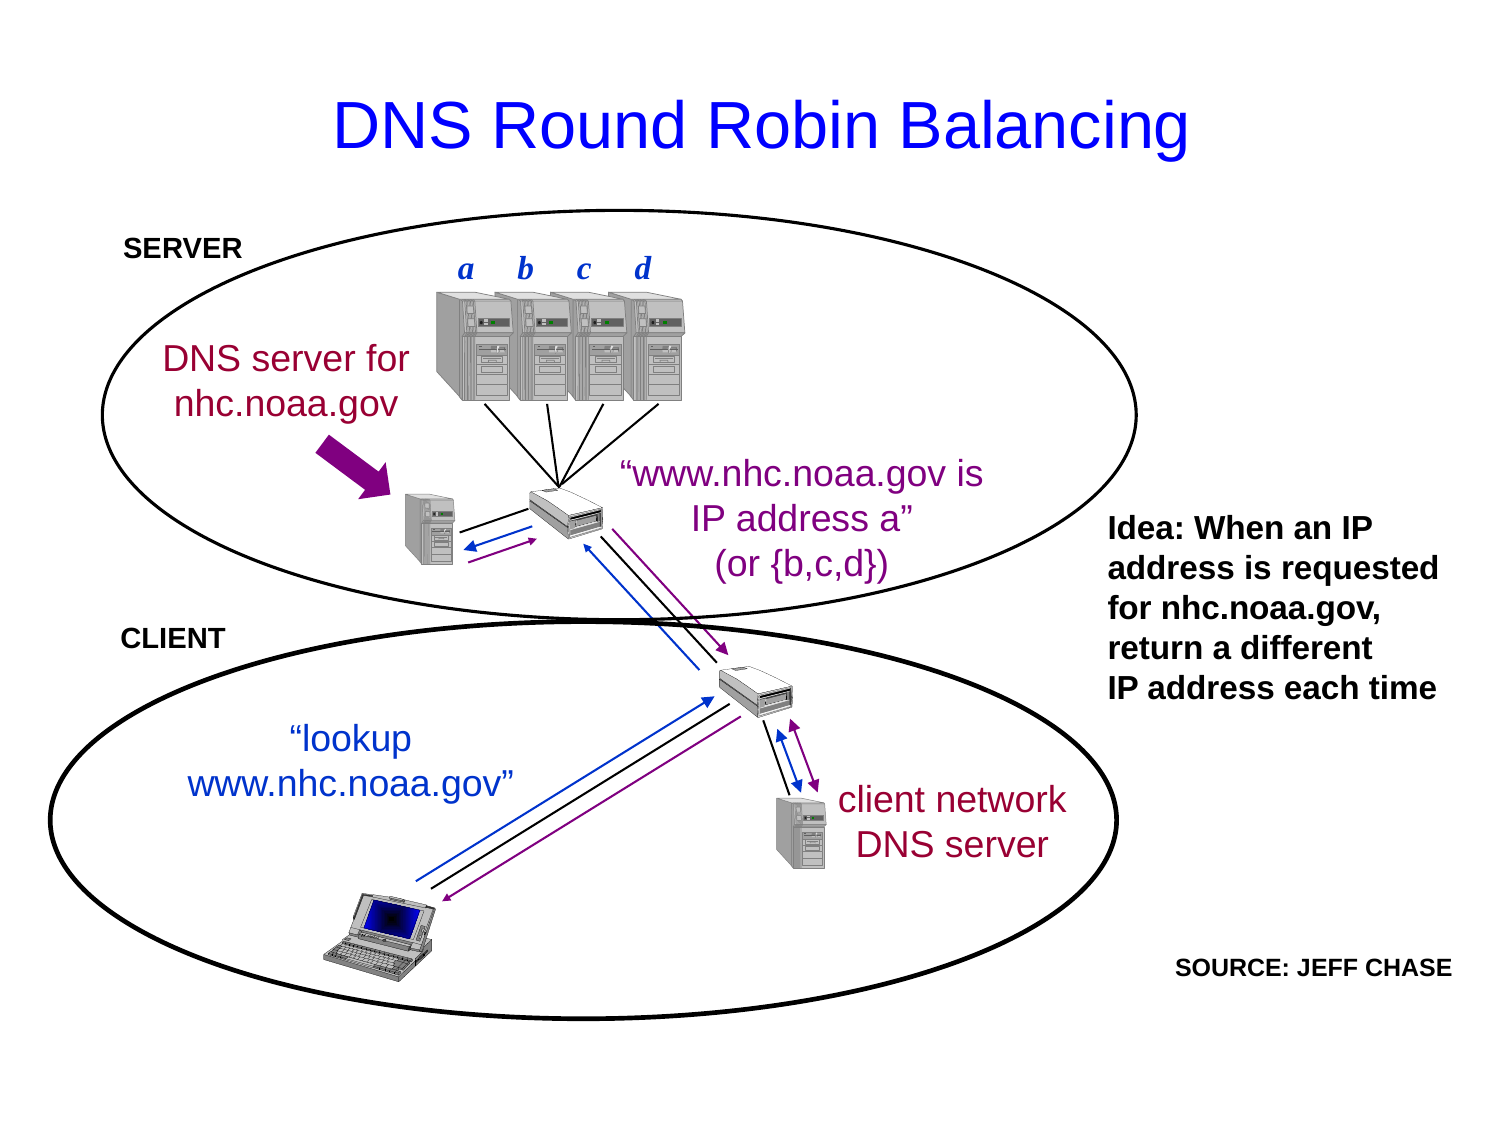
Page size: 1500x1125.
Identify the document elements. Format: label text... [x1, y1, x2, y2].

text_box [323, 892, 436, 983]
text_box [775, 797, 828, 869]
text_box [575, 291, 629, 402]
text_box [629, 291, 687, 402]
text_box Idea: When an IP address is requested for nhc.noaa.gov, return a different IP address each time [1092, 499, 1476, 714]
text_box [718, 665, 794, 719]
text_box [515, 291, 573, 402]
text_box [435, 291, 515, 402]
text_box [529, 487, 604, 540]
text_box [404, 493, 456, 566]
text_box CLIENT [105, 611, 241, 662]
text_box [102, 210, 1137, 620]
title DNS Round Robin Balancing [124, 28, 1400, 216]
text_box “www.nhc.noaa.gov is IP address a” (or {b,c,d}) [888, 555, 999, 591]
text_box SERVER [107, 221, 258, 272]
text_box [50, 621, 1117, 1019]
text_box SOURCE: JEFF CHASE [1159, 943, 1468, 989]
